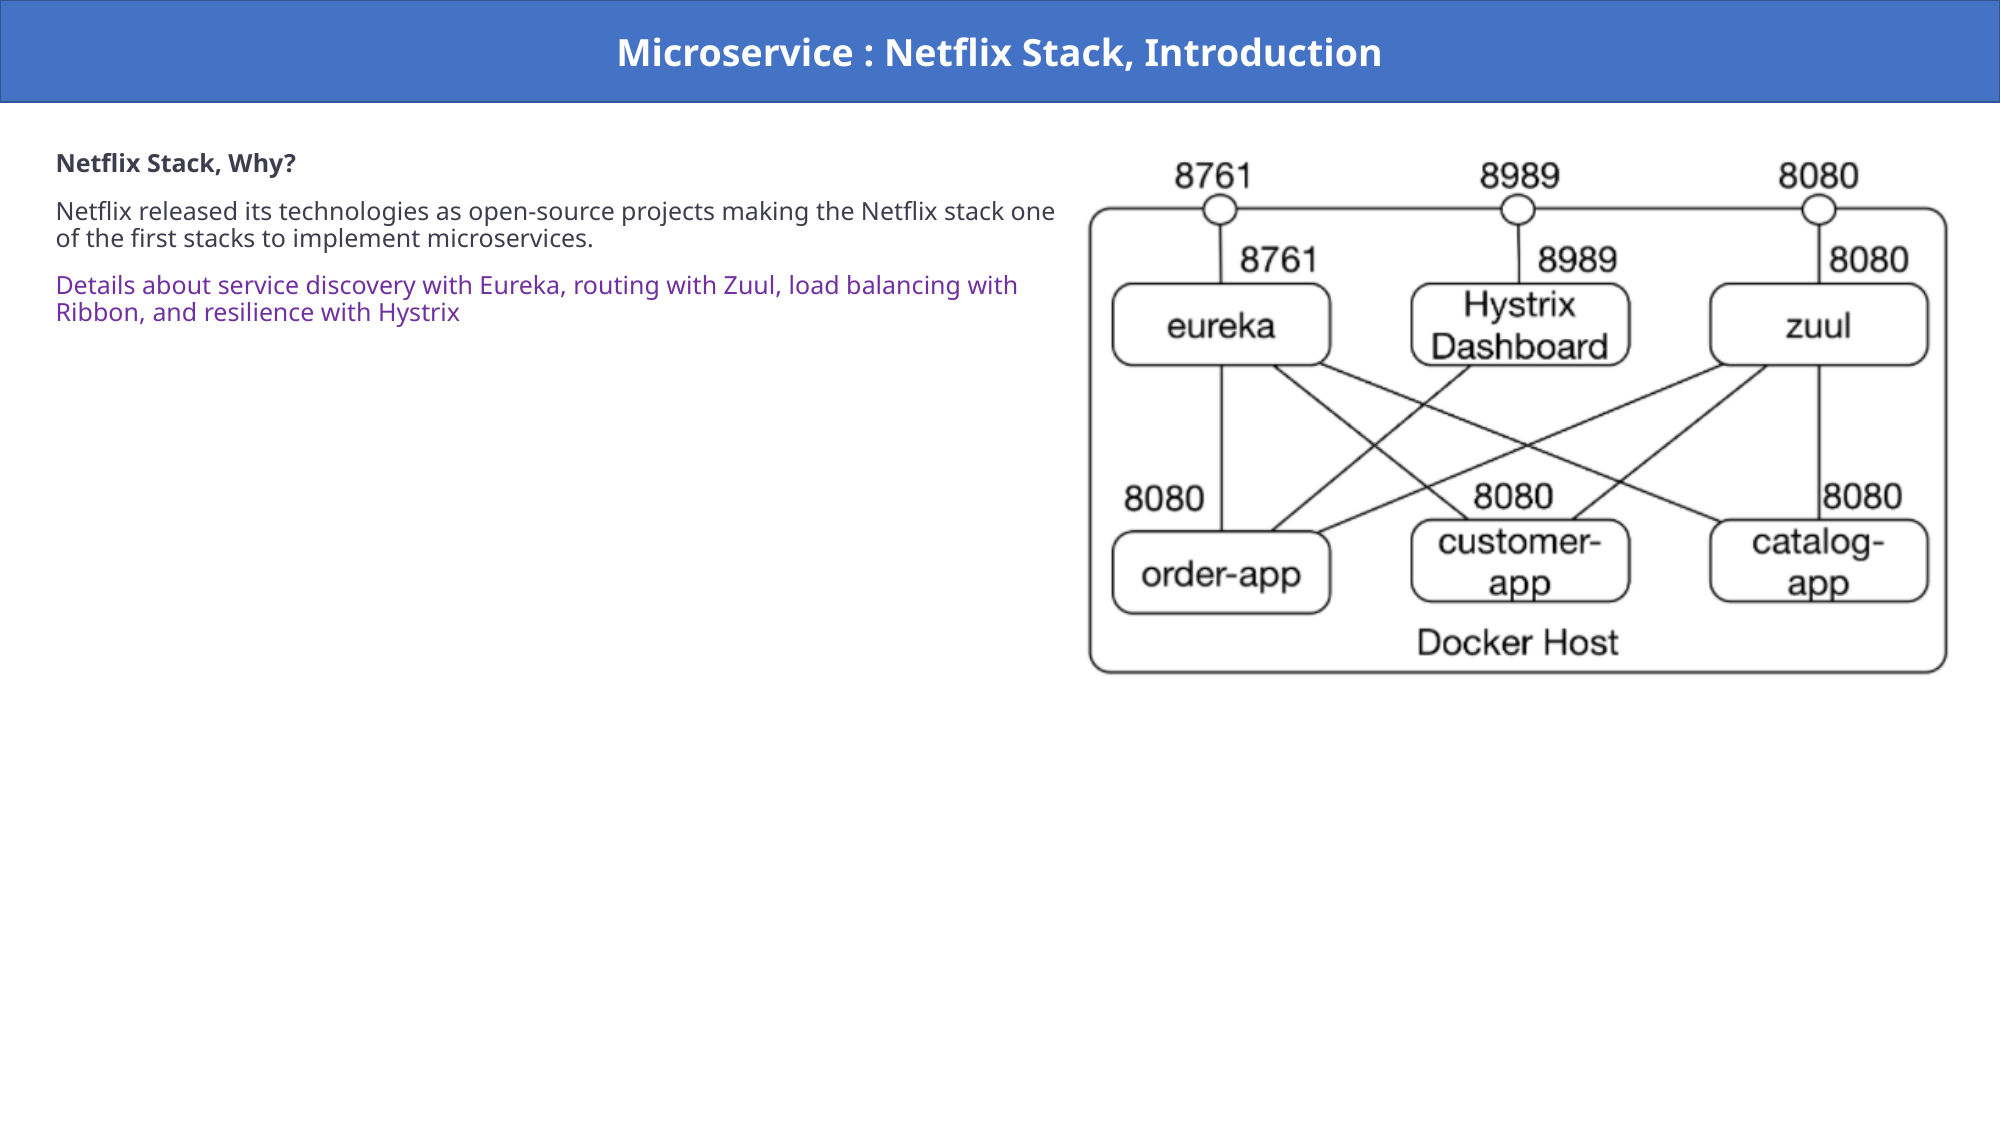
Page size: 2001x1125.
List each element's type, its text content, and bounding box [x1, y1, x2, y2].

picture [1065, 158, 1960, 679]
list Netflix Stack, Why? Netflix released its technologies as open-source projects making the Netflix stack one of the first stacks to implement microservices. Details about service discovery with Eureka, routing with Zuul, load balancing with Ribbon, and resilience with Hystrix [40, 143, 1080, 1087]
text_box Microservice : Netflix Stack, Introduction [0, 0, 2000, 103]
